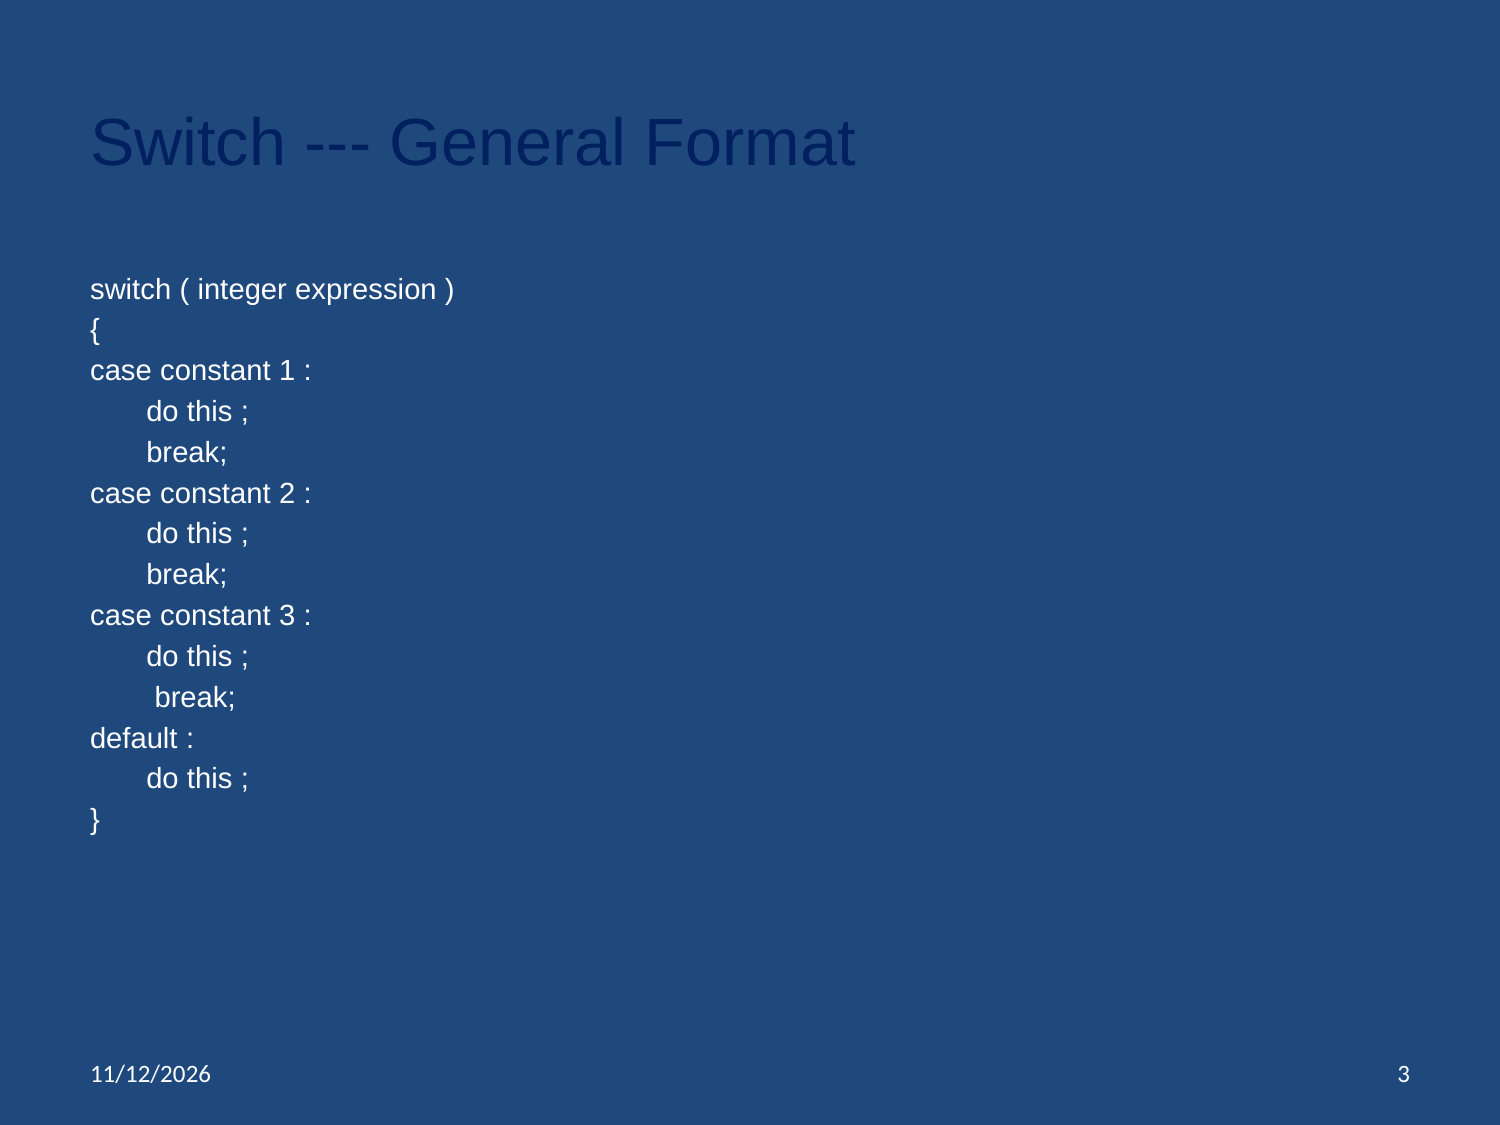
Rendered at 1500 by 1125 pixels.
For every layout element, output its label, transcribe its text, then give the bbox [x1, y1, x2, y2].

title Switch --- General Format [75, 45, 1425, 233]
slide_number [75, 1042, 425, 1103]
list switch ( integer expression ) { case constant 1 : do this ; break; case constant 2 : do this ; break; case constant 3 : do this ; break; default : do this ; } [75, 262, 1425, 1005]
slide_number 3 [1074, 1042, 1425, 1103]
